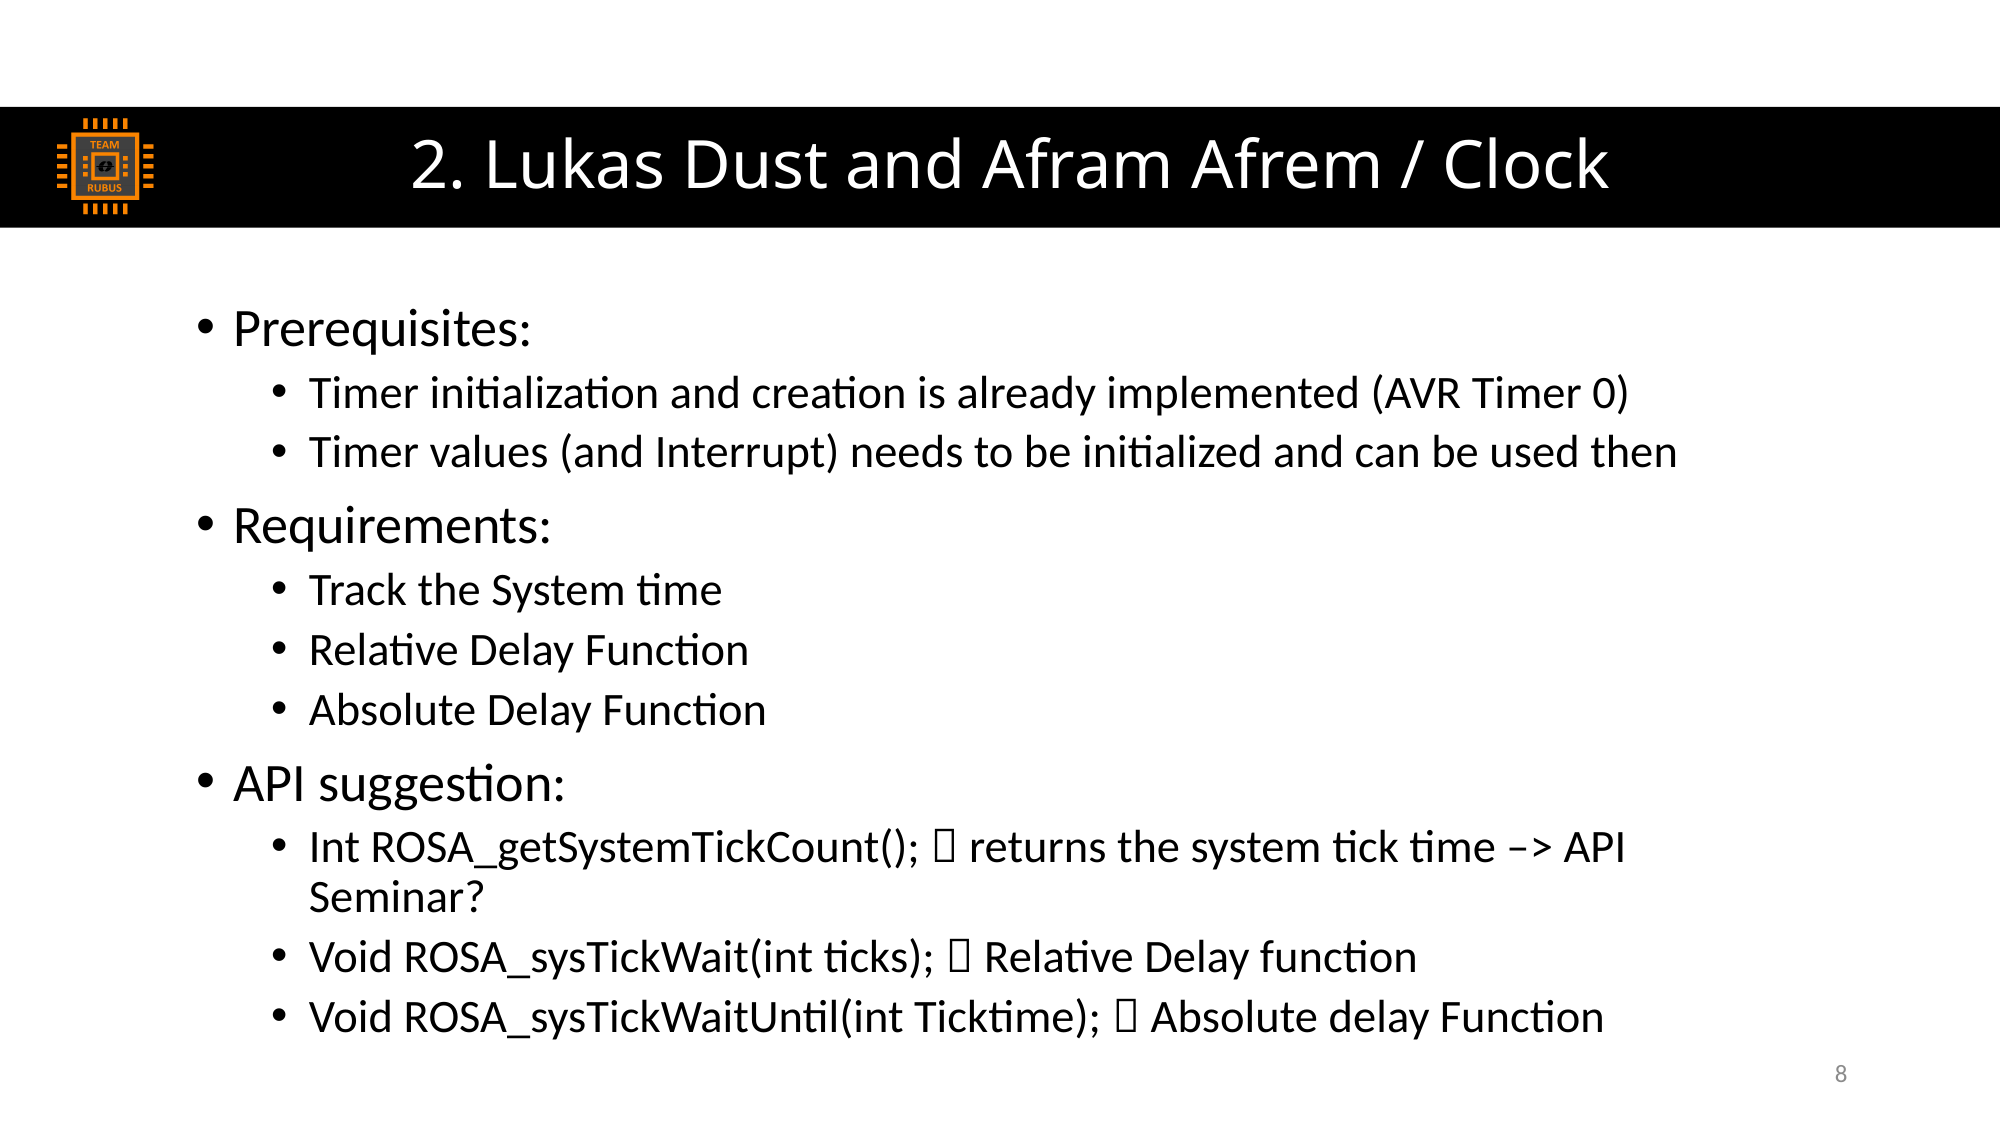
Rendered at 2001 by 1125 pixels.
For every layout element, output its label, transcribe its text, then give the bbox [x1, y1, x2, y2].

text_box Prerequisites: Timer initialization and creation is already implemented (AVR Timer 0) Timer values (and Interrupt) needs to be initialized and can be used then Requirements: Track the System time Relative Delay Function Absolute Delay Function API suggestion: Int ROSA_getSystemTickCount();  returns the system tick time –> API Seminar? Void ROSA_sysTickWait(int ticks);  Relative Delay function Void ROSA_sysTickWaitUntil(int Ticktime);  Absolute delay Function [180, 292, 1819, 1057]
slide_number 8 [1412, 1042, 1863, 1103]
title 2. Lukas Dust and Afram Afrem / Clock [91, 105, 1931, 228]
picture [49, 114, 162, 221]
text_box [0, 106, 2000, 229]
